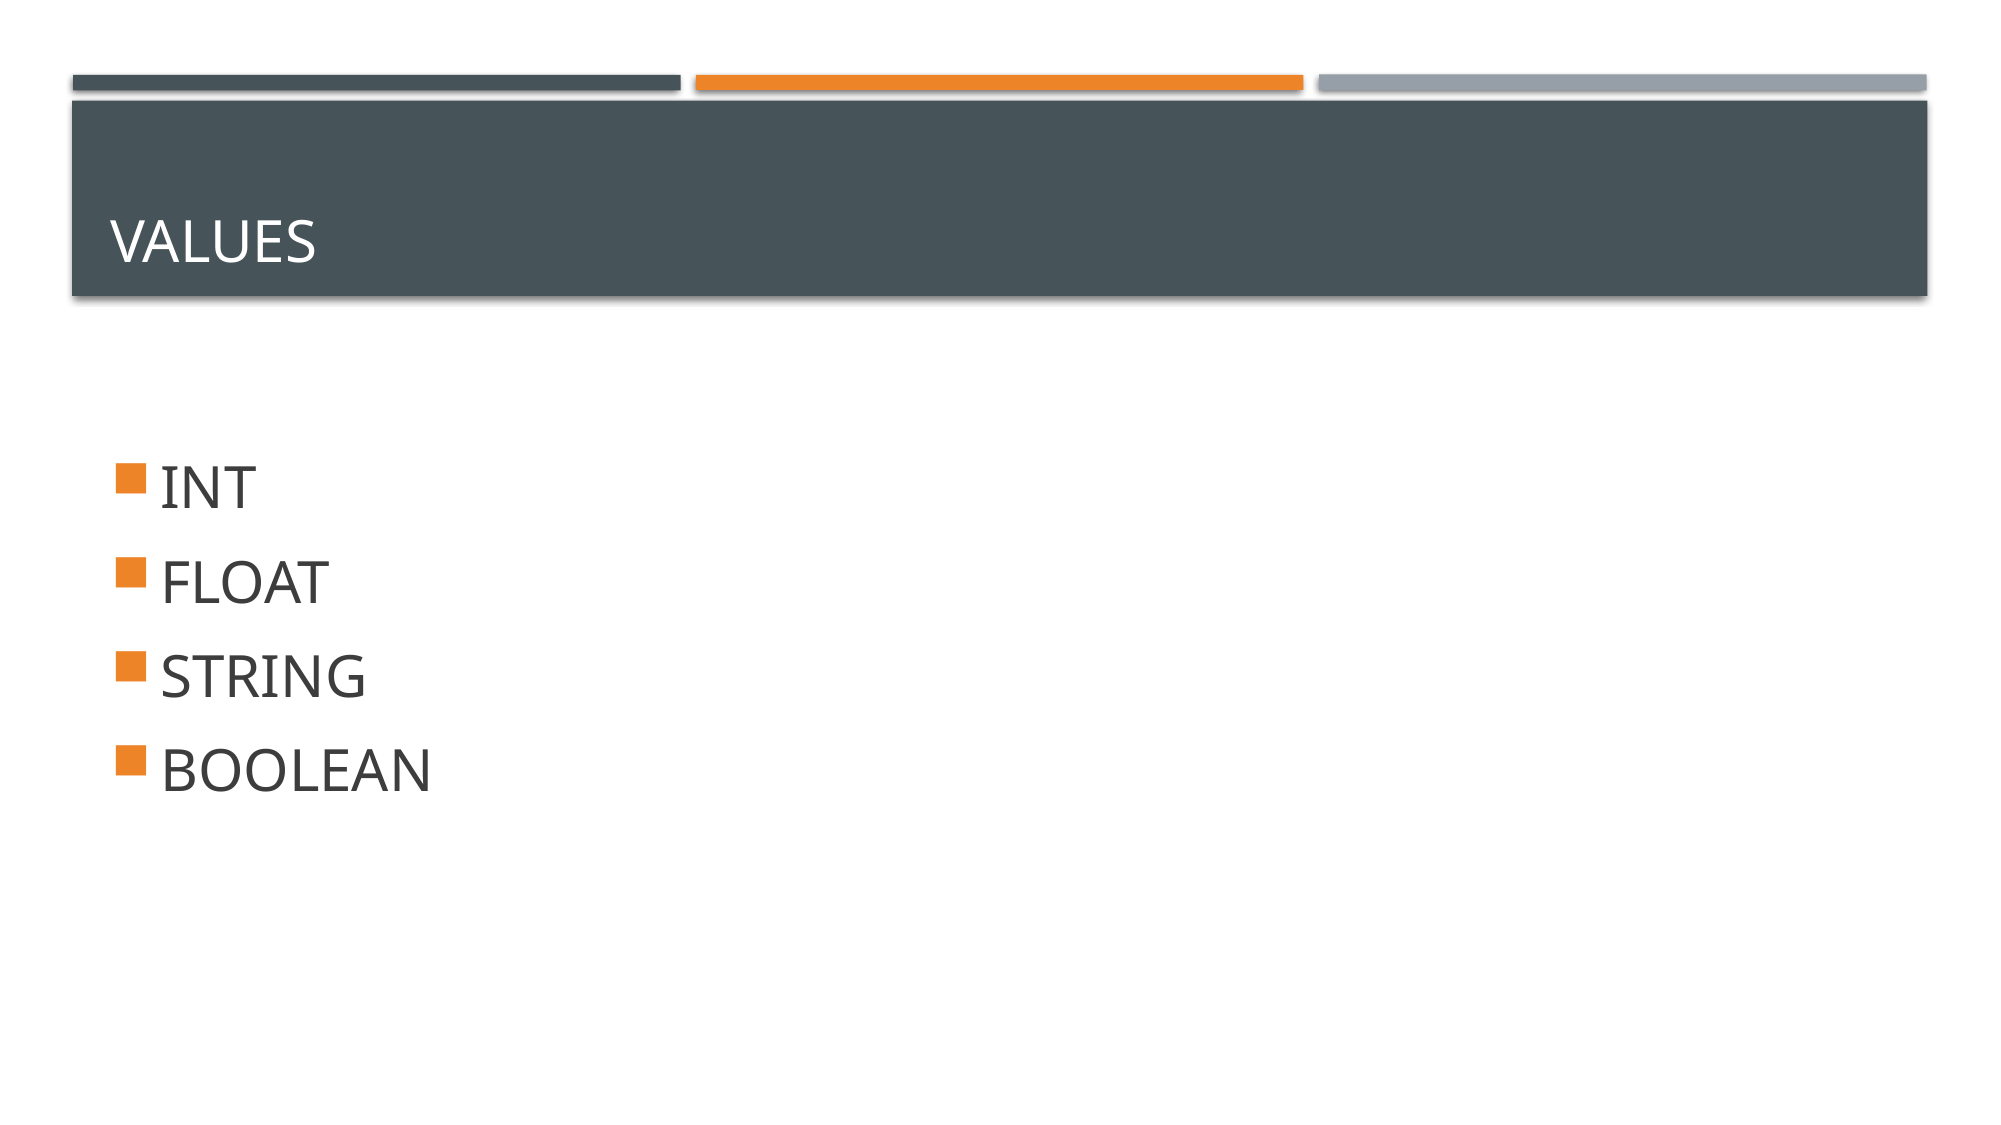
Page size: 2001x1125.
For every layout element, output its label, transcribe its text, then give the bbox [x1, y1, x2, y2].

list INT FLOAT STRING BOOLEAN [95, 357, 1905, 962]
title VALUES [95, 115, 1905, 282]
